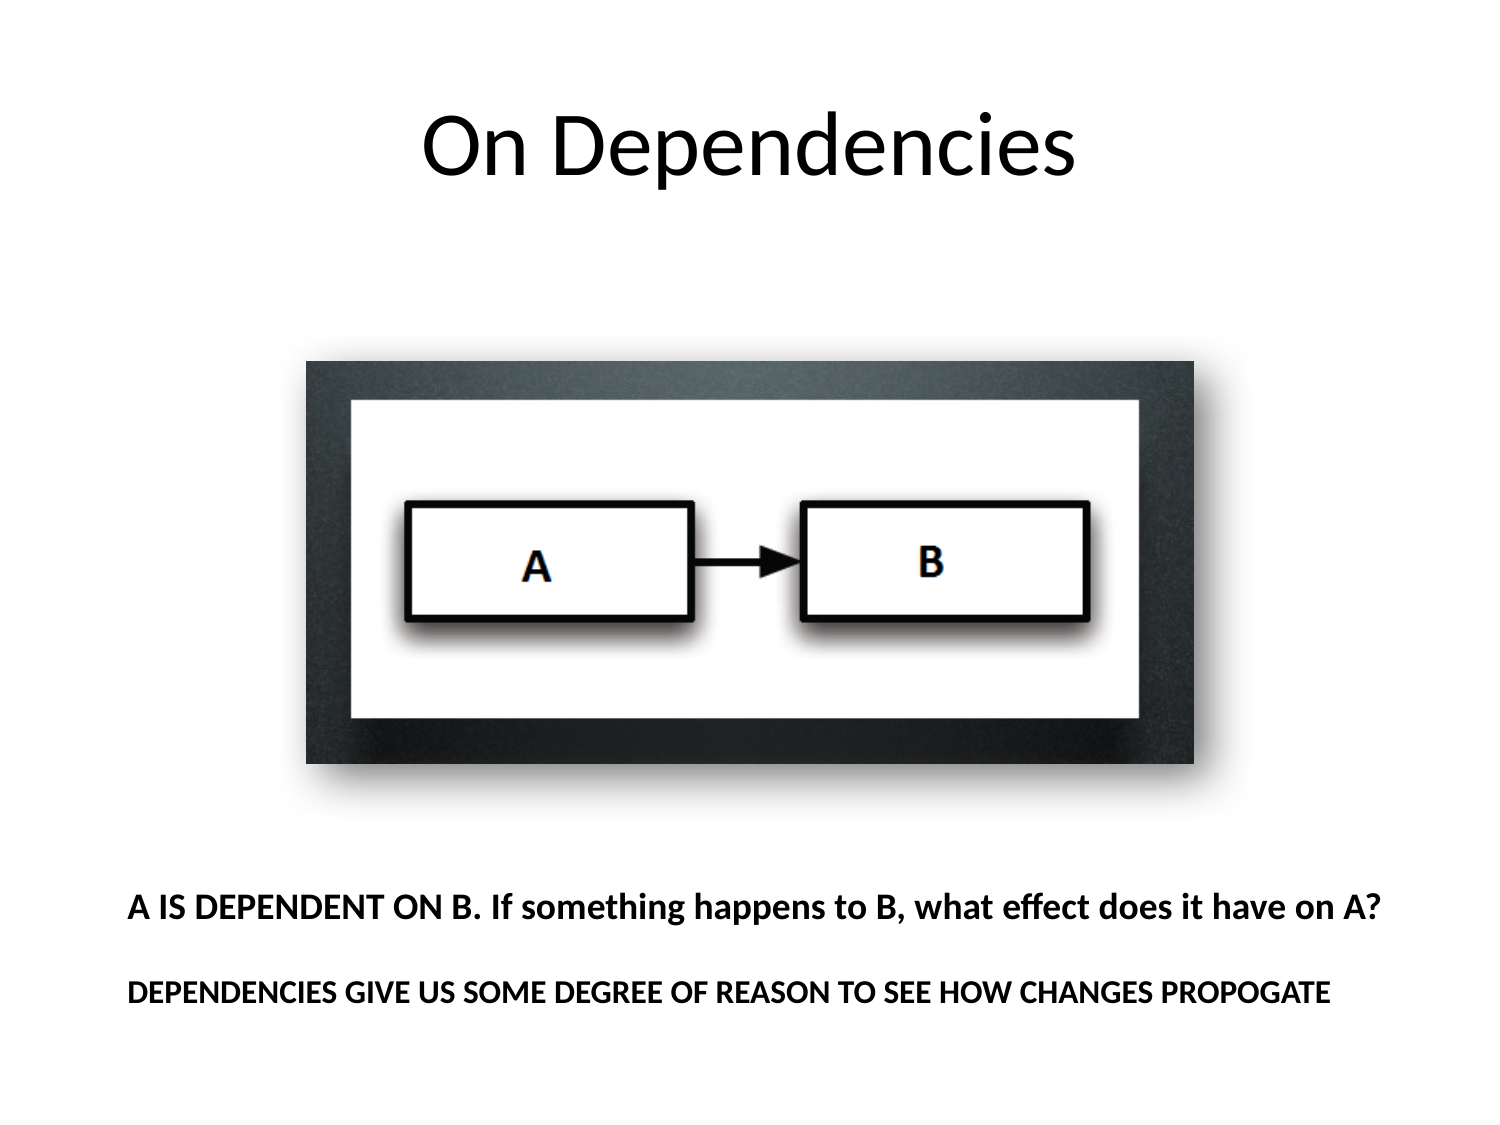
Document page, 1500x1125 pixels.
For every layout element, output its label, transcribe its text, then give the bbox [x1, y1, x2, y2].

title On Dependencies [75, 45, 1425, 233]
text_box A IS DEPENDENT ON B. If something happens to B, what effect does it have on A? [112, 874, 1425, 935]
text_box DEPENDENCIES GIVE US SOME DEGREE OF REASON TO SEE HOW CHANGES PROPOGATE [112, 962, 1438, 1018]
picture [305, 361, 1194, 764]
